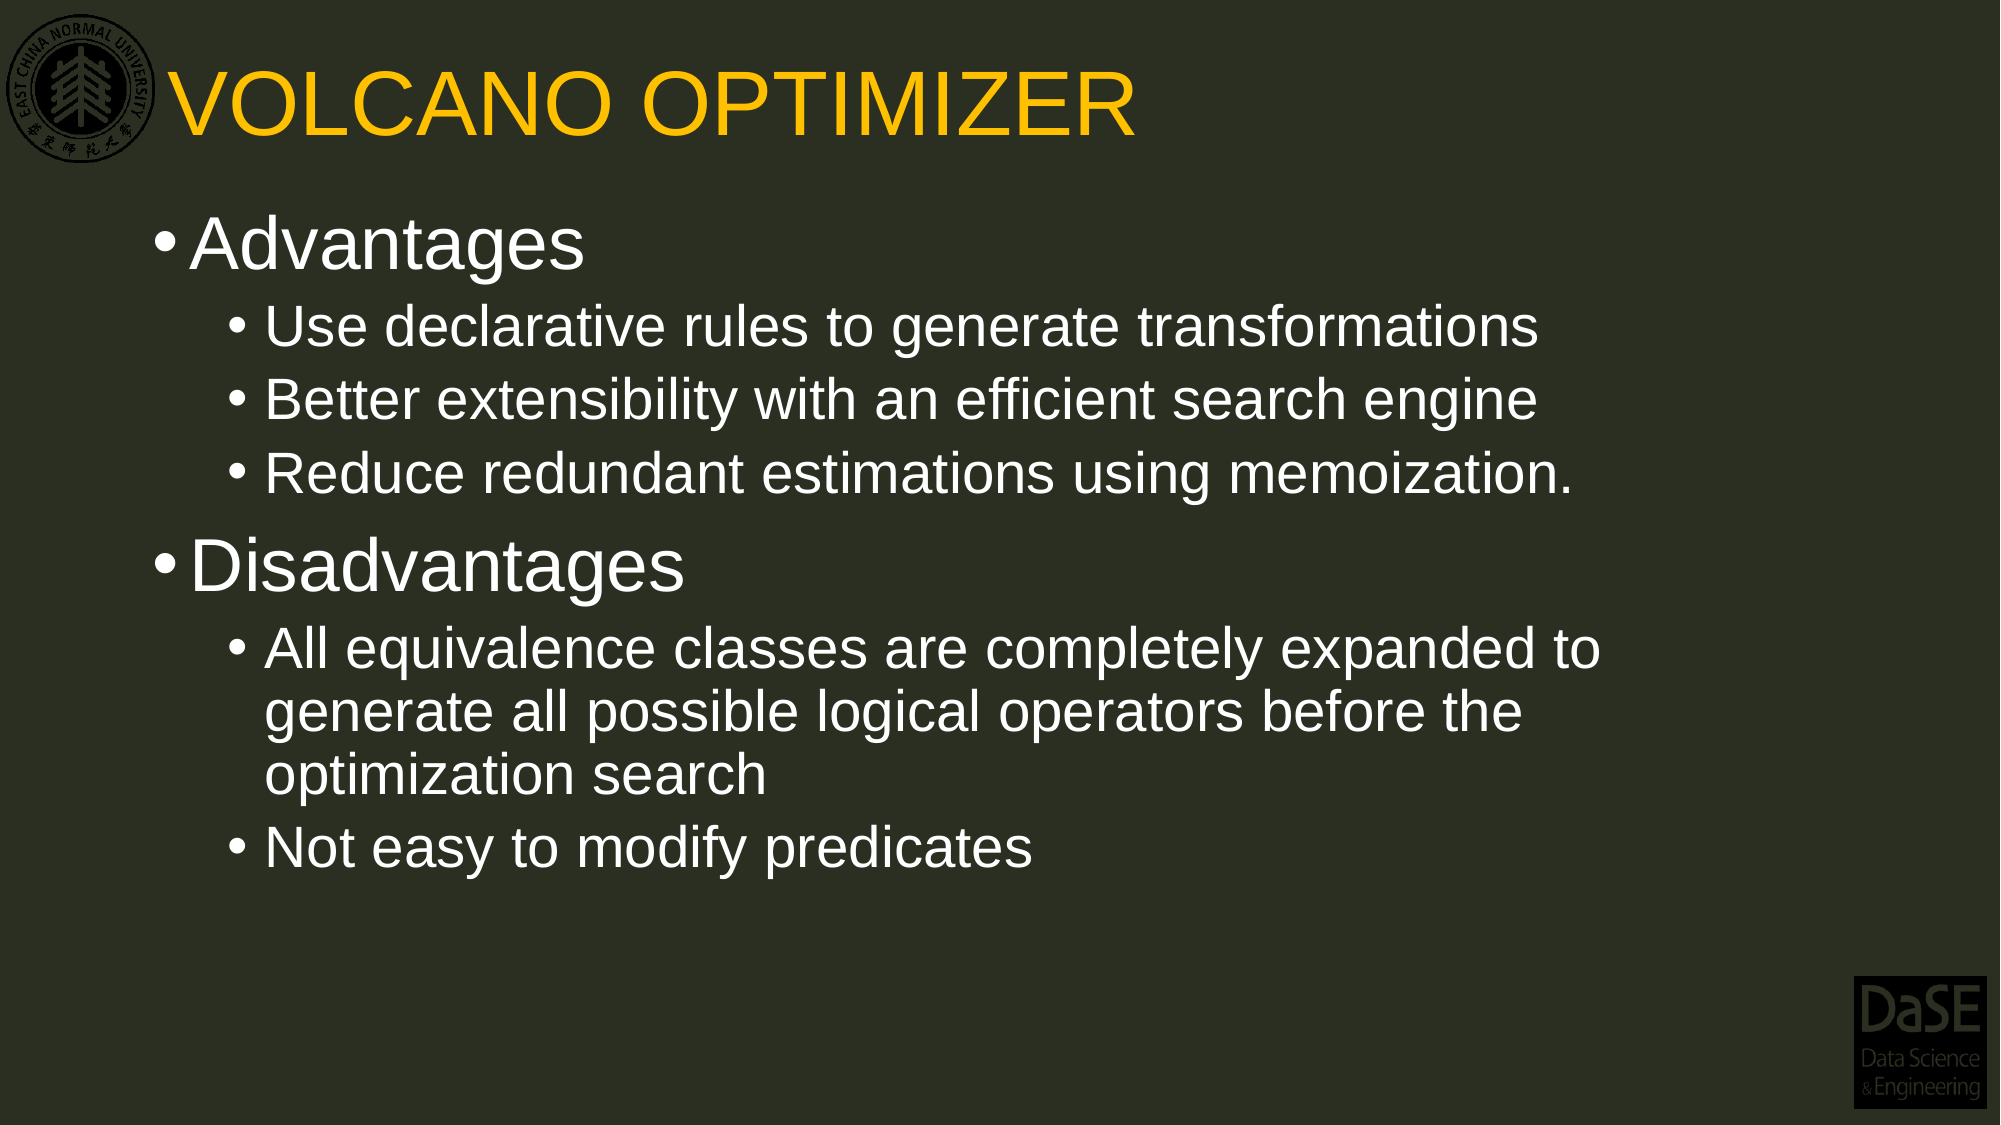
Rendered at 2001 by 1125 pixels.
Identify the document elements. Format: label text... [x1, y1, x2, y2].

list Advantages Use declarative rules to generate transformations Better extensibility with an efficient search engine Reduce redundant estimations using memoization. Disadvantages All equivalence classes are completely expanded to generate all possible logical operators before the optimization search Not easy to modify predicates [137, 197, 1840, 1014]
title VOLCANO OPTIMIZER [152, 32, 1878, 180]
